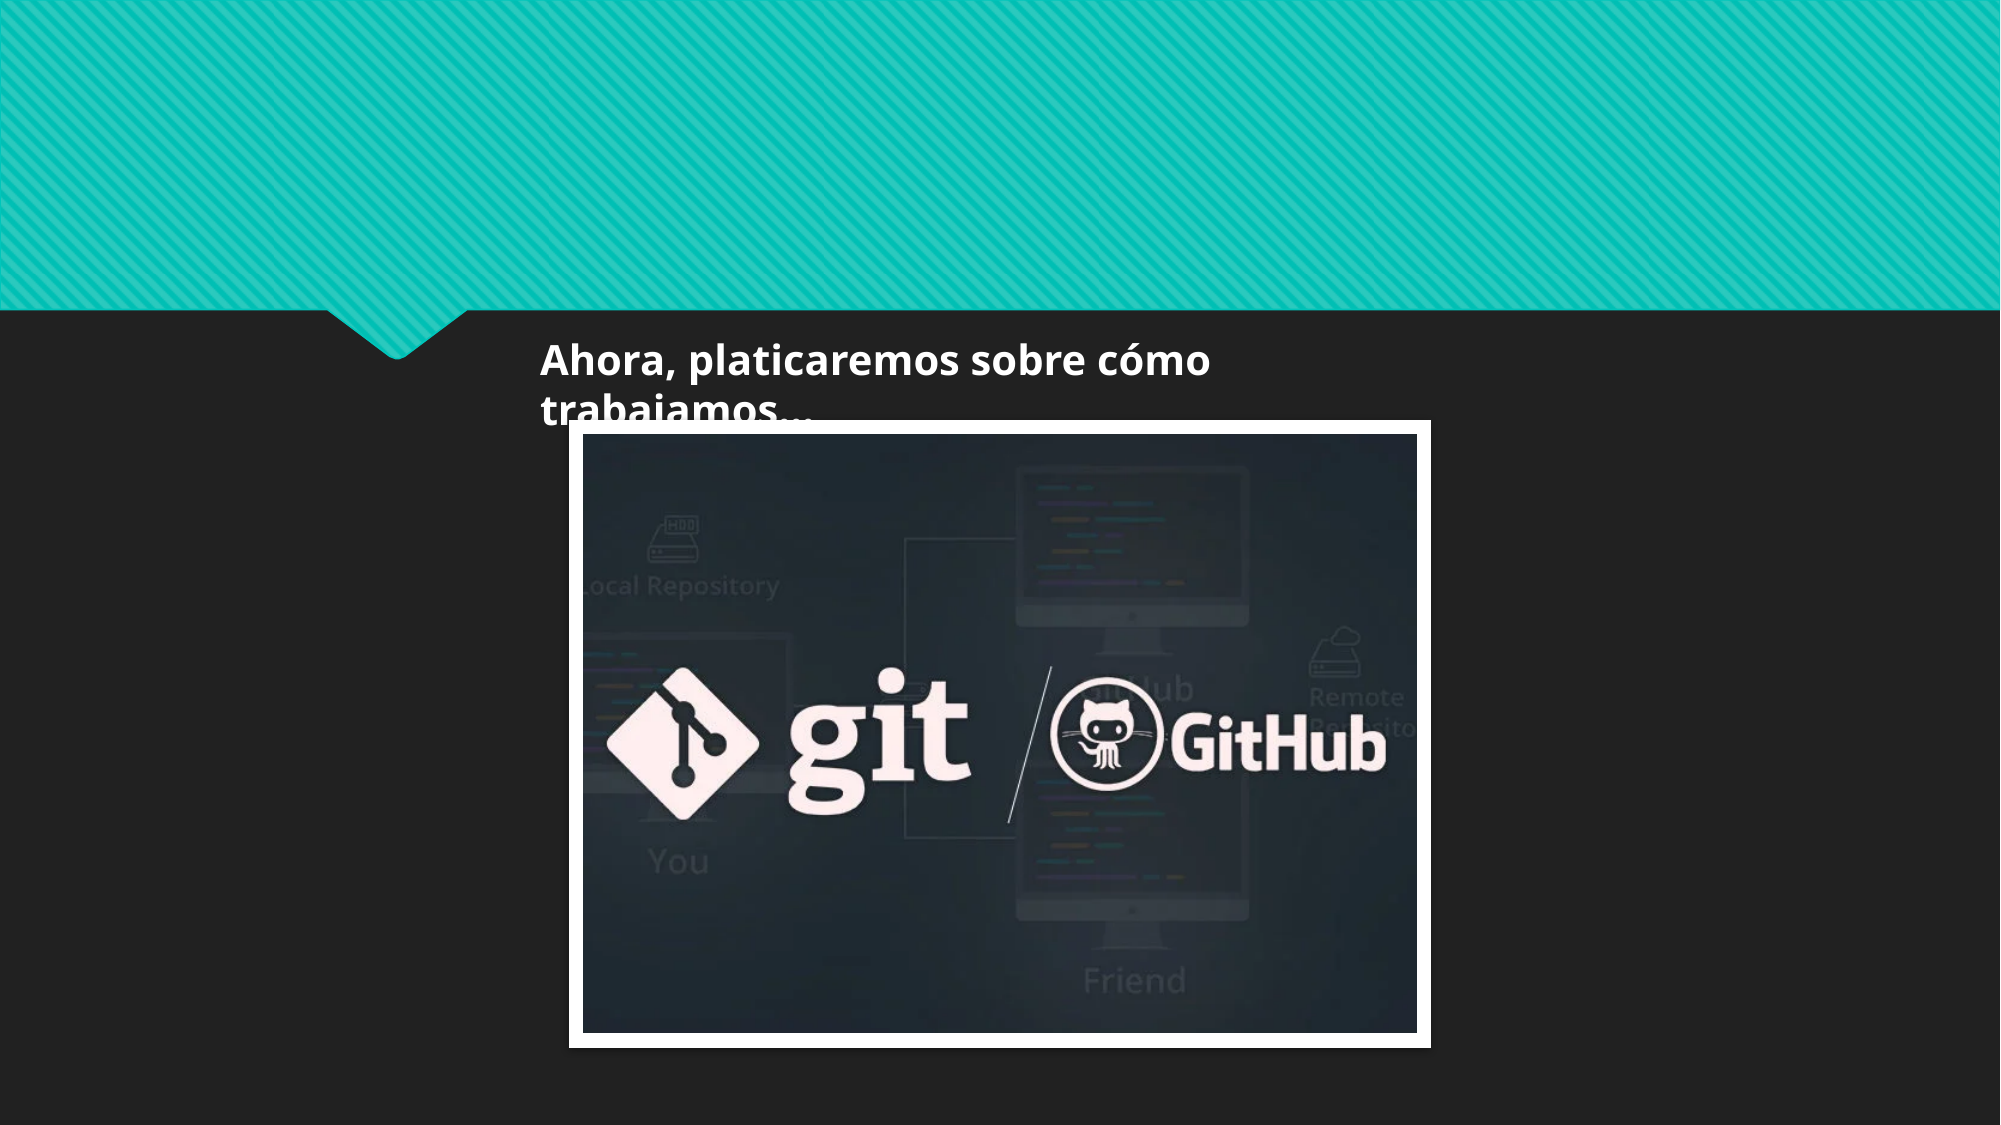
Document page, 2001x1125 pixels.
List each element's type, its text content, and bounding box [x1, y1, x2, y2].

picture [583, 434, 1417, 1034]
text_box Ahora, platicaremos sobre cómo trabajamos... [525, 326, 1475, 441]
